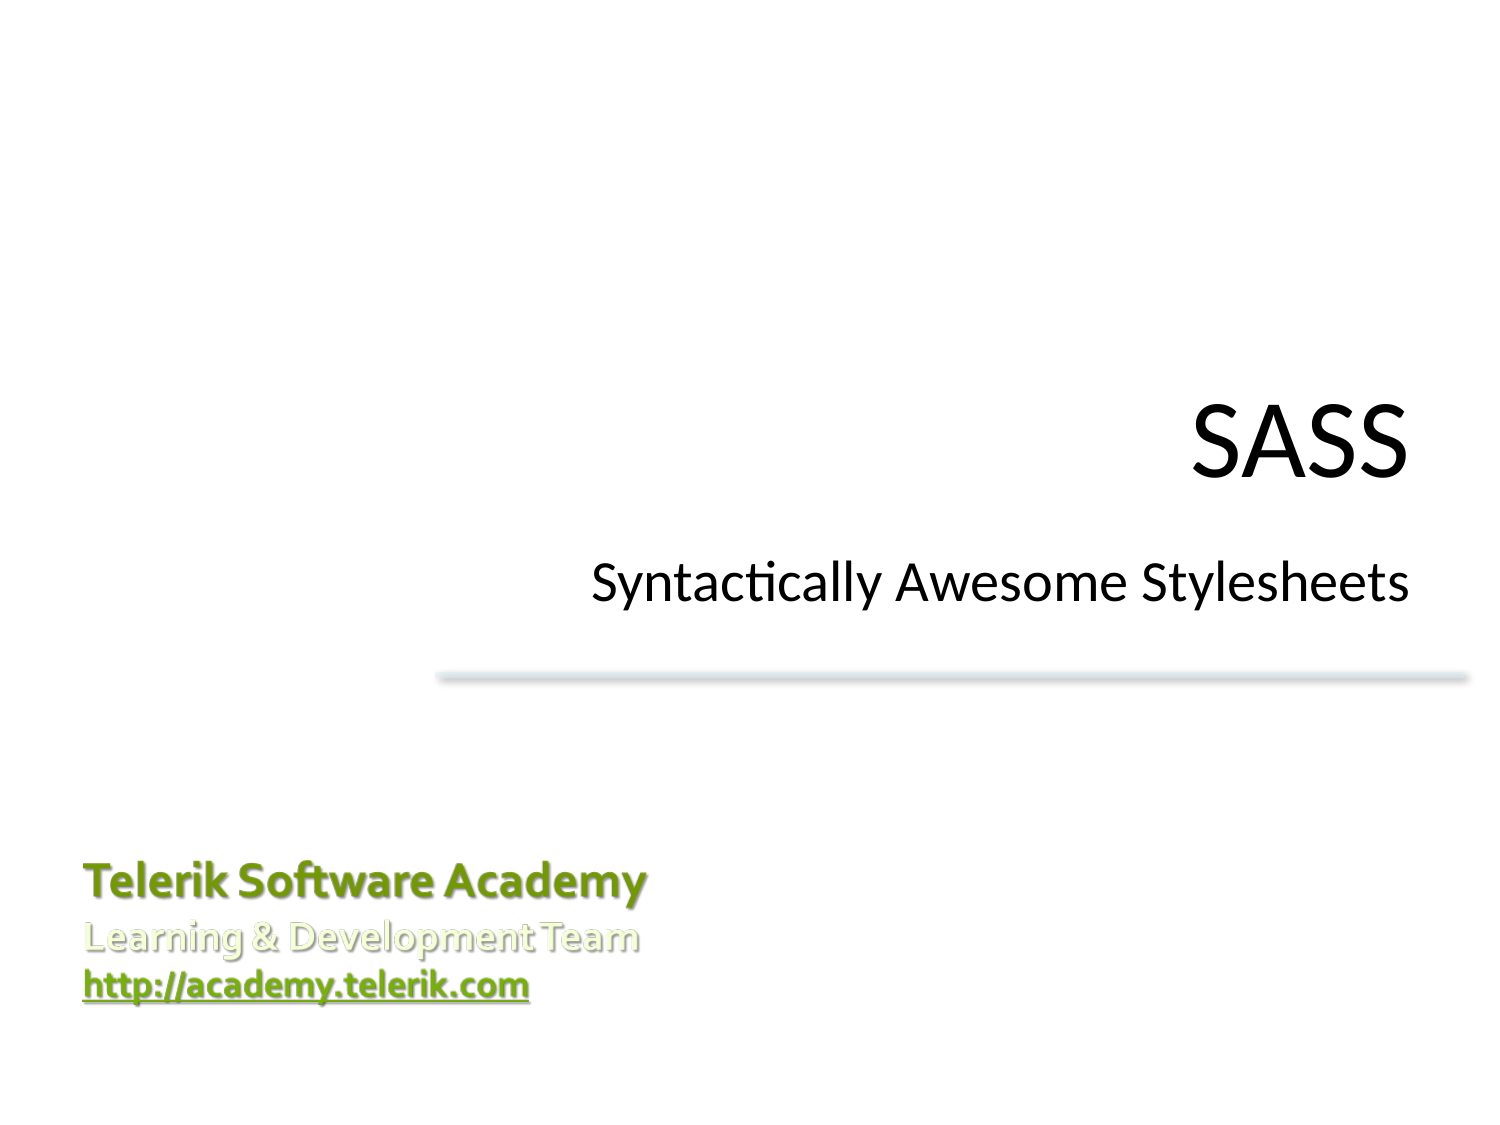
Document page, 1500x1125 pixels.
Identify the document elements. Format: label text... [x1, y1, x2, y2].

picture [51, 833, 724, 1035]
subtitle Syntactically Awesome Stylesheets [75, 531, 1425, 625]
title SASS [75, 249, 1425, 500]
